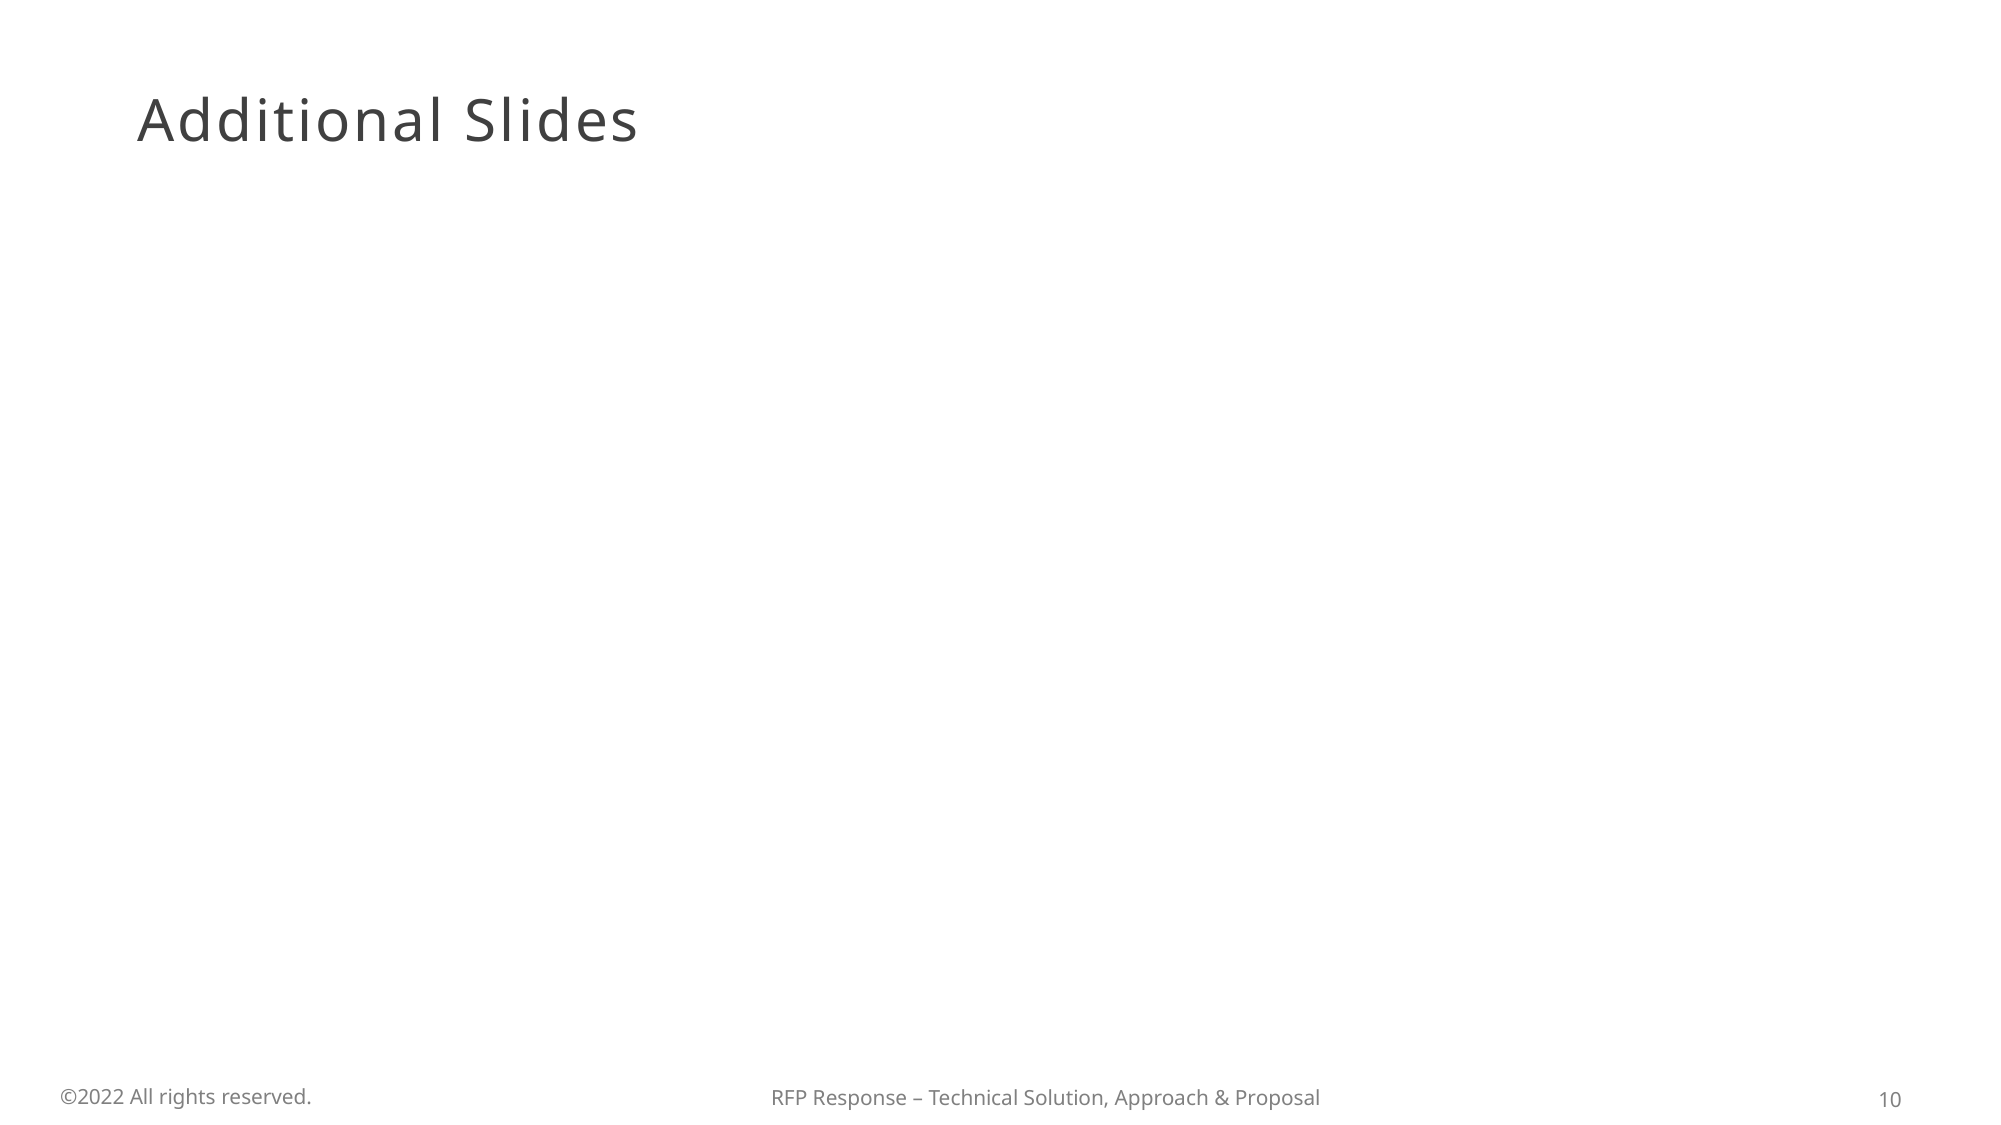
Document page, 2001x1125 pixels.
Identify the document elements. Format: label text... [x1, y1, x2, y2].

title Additional Slides [122, 74, 1922, 171]
